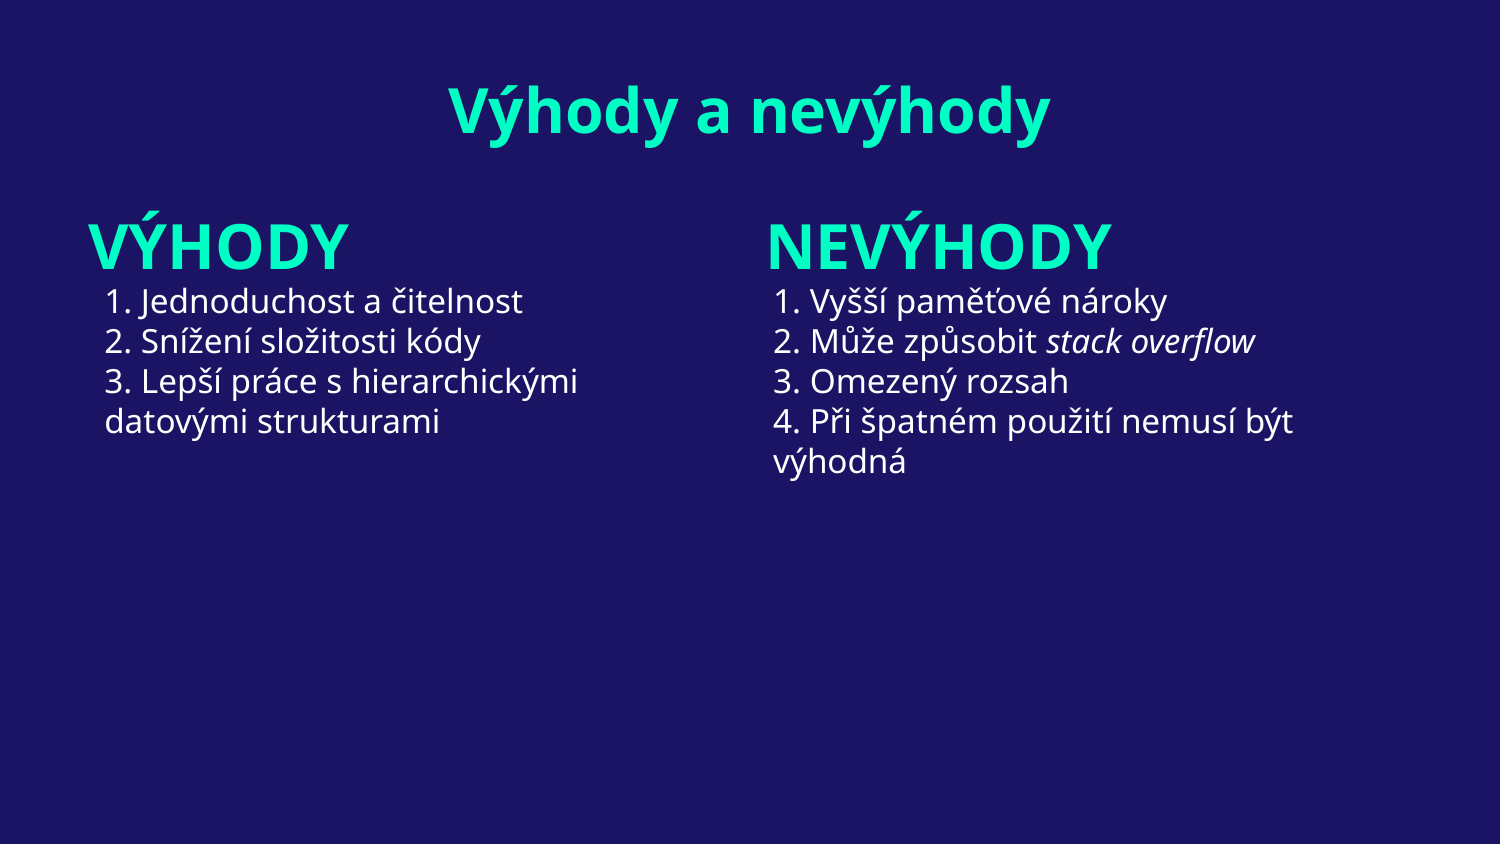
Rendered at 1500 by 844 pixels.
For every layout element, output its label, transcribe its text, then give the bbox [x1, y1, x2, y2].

text_box NEVÝHODY [750, 191, 1335, 273]
text_box 1. Vyšší paměťové nároky 2. Může způsobit stack overflow 3. Omezený rozsah 4. Při špatném použití nemusí být výhodná [758, 272, 1326, 528]
text_box 1. Jednoduchost a čitelnost 2. Snížení složitosti kódy 3. Lepší práce s hierarchickými datovými strukturami [89, 272, 658, 448]
title Výhody a nevýhody [209, 56, 1291, 166]
text_box VÝHODY [73, 191, 658, 273]
